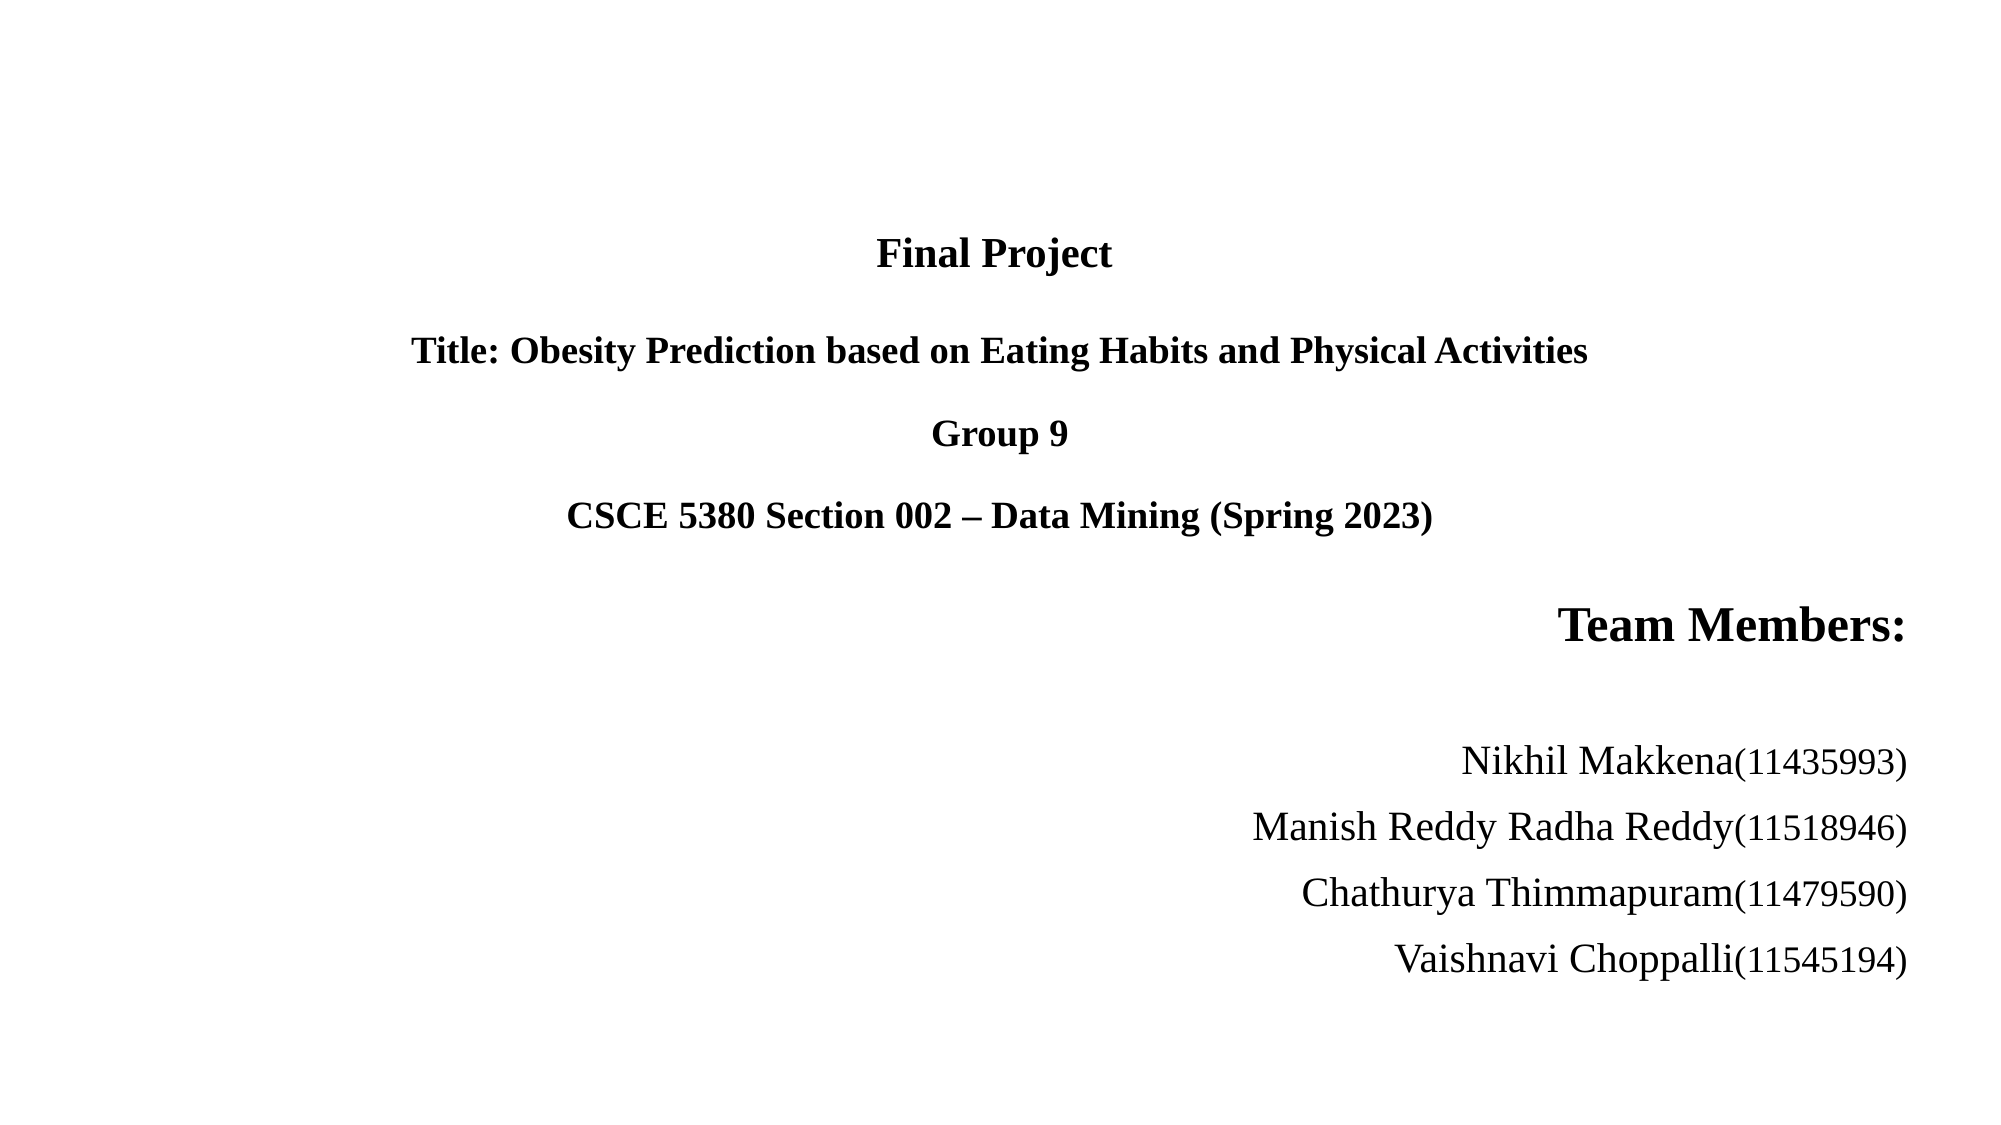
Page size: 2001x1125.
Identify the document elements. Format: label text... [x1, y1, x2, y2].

title Final Project Title: Obesity Prediction based on Eating Habits and Physical Activities Group 9 CSCE 5380 Section 002 – Data Mining (Spring 2023) [249, 222, 1750, 591]
subtitle Team Members: Nikhil Makkena(11435993) Manish Reddy Radha Reddy(11518946) Chathurya Thimmapuram(11479590) Vaishnavi Choppalli(11545194) [1034, 590, 1923, 1035]
